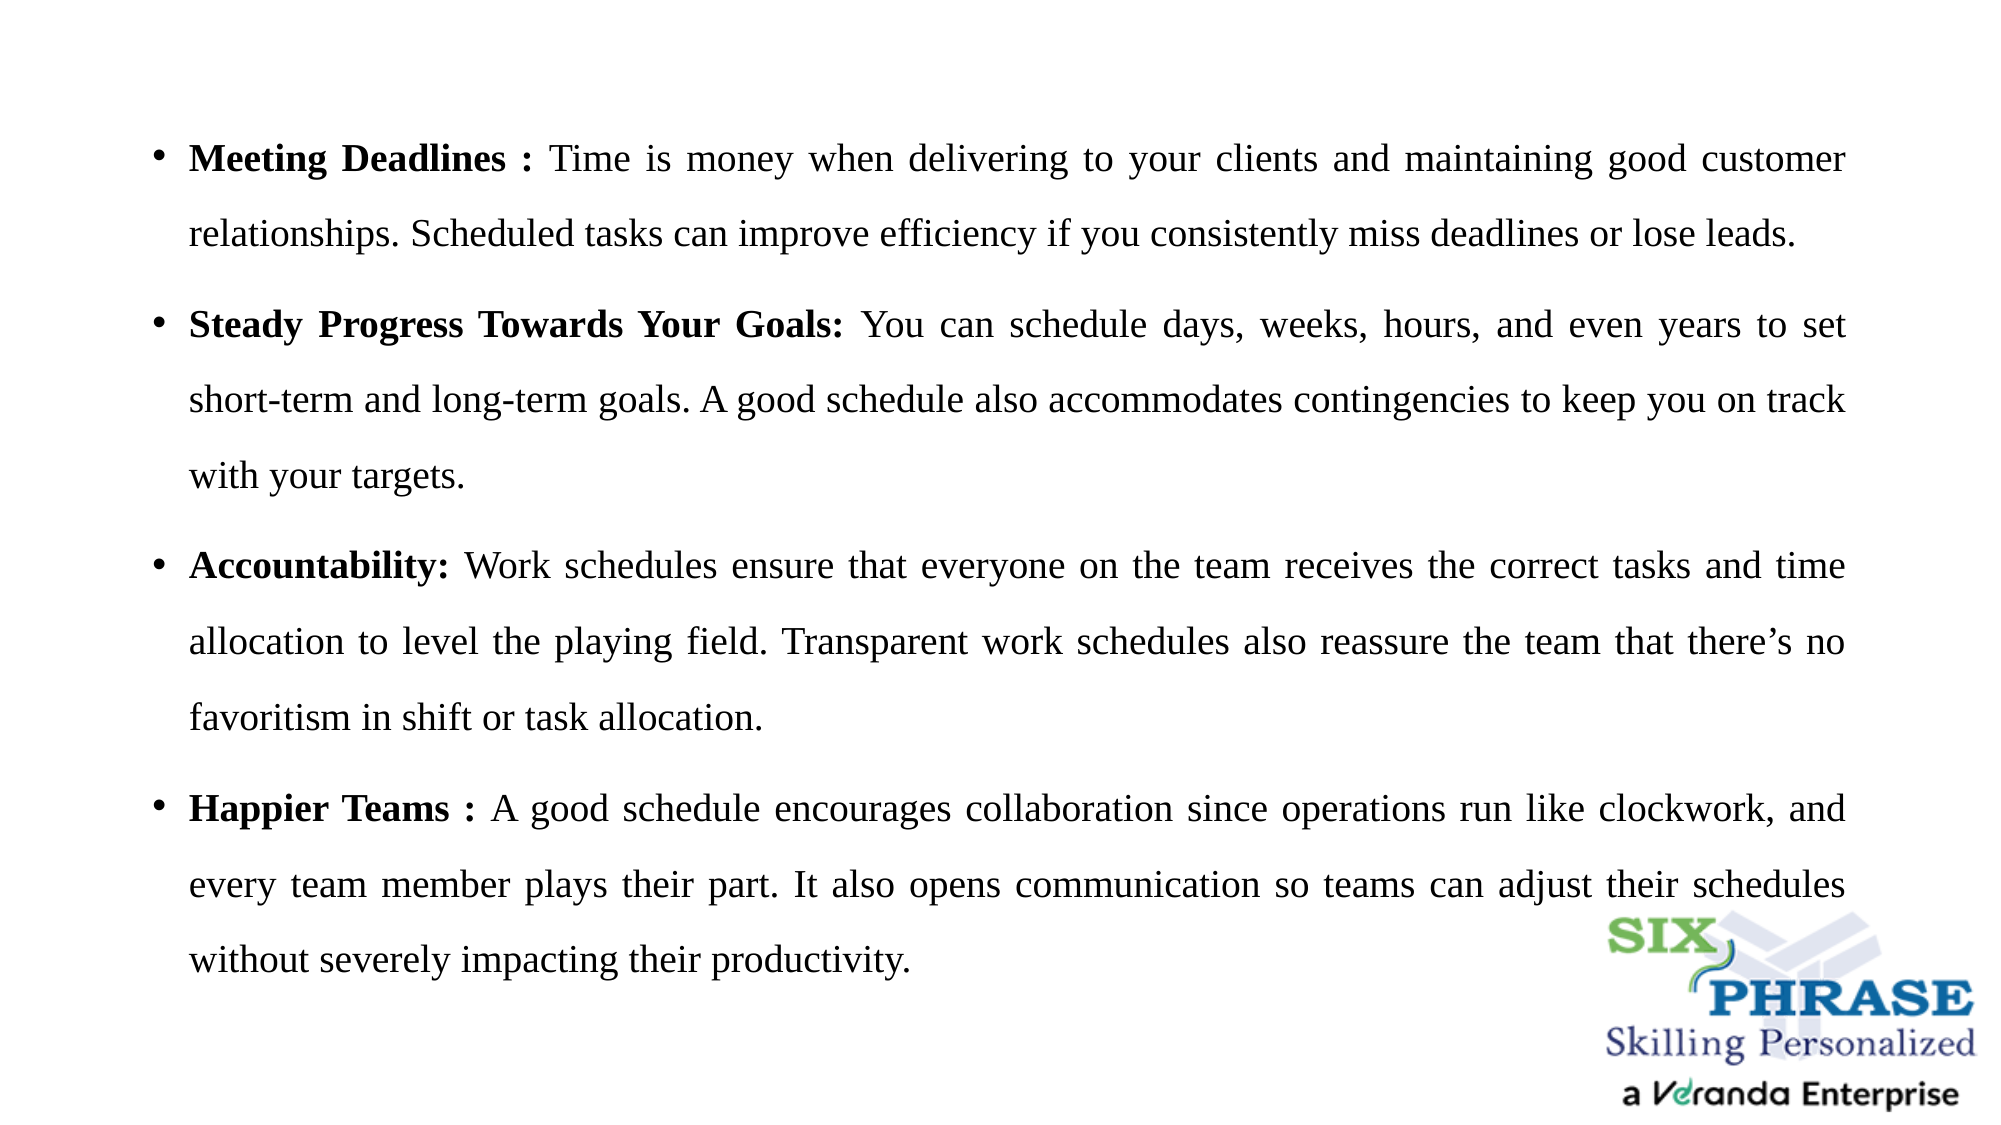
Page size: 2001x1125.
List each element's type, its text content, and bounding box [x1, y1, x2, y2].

list Meeting Deadlines : Time is money when delivering to your clients and maintaining good customer relationships. Scheduled tasks can improve efficiency if you consistently miss deadlines or lose leads. Steady Progress Towards Your Goals: You can schedule days, weeks, hours, and even years to set short-term and long-term goals. A good schedule also accommodates contingencies to keep you on track with your targets. Accountability: Work schedules ensure that everyone on the team receives the correct tasks and time allocation to level the playing field. Transparent work schedules also reassure the team that there’s no favoritism in shift or task allocation. Happier Teams : A good schedule encourages collaboration since operations run like clockwork, and every team member plays their part. It also opens communication so teams can adjust their schedules without severely impacting their productivity. [137, 95, 1863, 1014]
picture [1585, 894, 2000, 1125]
